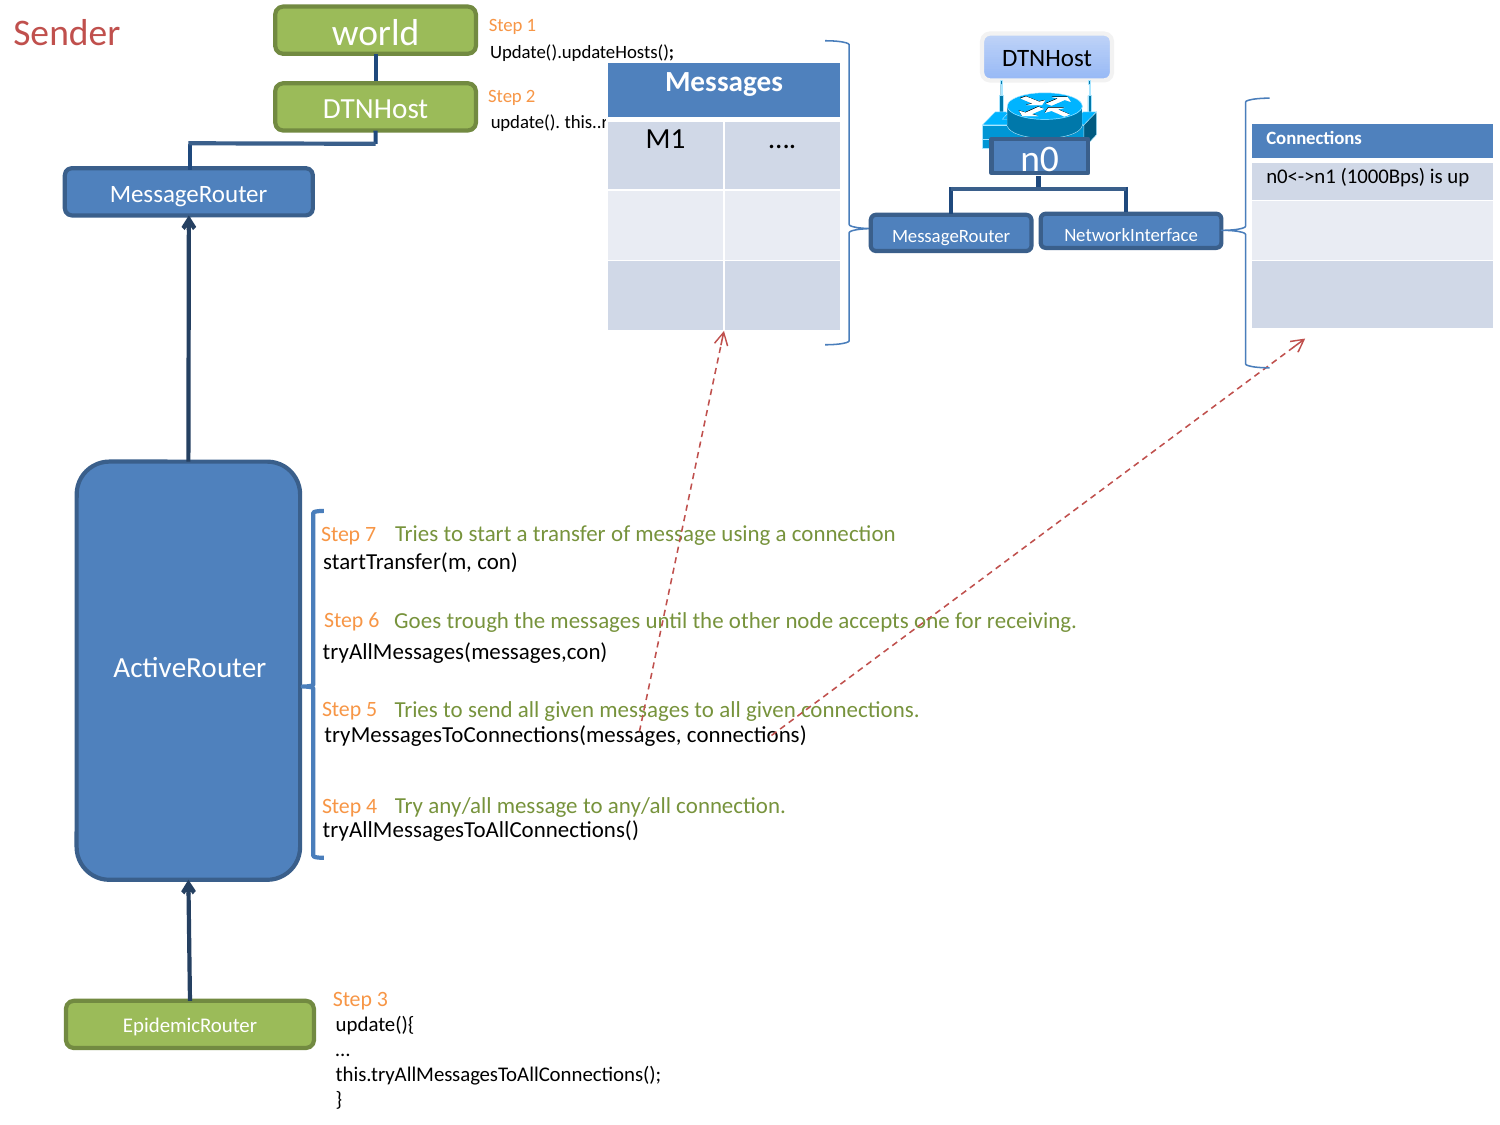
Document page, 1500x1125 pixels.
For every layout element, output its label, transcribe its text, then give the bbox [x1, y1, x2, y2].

text_box tryMessagesToConnections(messages, connections) [324, 728, 823, 755]
text_box Step 4 [307, 784, 312, 826]
text_box [1220, 97, 1270, 336]
text_box [302, 672, 324, 859]
table_cell n0<->n1 (1000Bps) is up [1252, 163, 1493, 200]
text_box NetworkInterface [1038, 211, 1224, 251]
text_box startTransfer(m, con) [324, 554, 534, 582]
table_cell …. [725, 122, 840, 189]
table_header Messages [608, 63, 840, 117]
text_box Tries to send all given messages to all given connections. [379, 686, 634, 729]
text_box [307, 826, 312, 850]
text_box DTNHost [979, 31, 1115, 83]
text_box Tries to start a transfer of message using a connection [730, 511, 766, 554]
text_box Step 7 [306, 512, 312, 554]
table_cell M1 [608, 122, 723, 189]
table_cell [608, 261, 723, 330]
text_box Step 7 [324, 512, 392, 554]
text_box Goes trough the messages until the other node accepts one for receiving. [730, 597, 766, 641]
table_cell [1252, 261, 1493, 328]
text_box tryAllMessagesToAllConnections() [324, 826, 655, 850]
text_box Try any/all message to any/all connection. [379, 783, 802, 826]
text_box MessageRouter [62, 166, 315, 218]
text_box update(){ … this.tryAllMessagesToAllConnections(); } [320, 1003, 677, 1119]
text_box [312, 510, 324, 629]
text_box Tries to start a transfer of message using a connection [380, 511, 634, 554]
table_header Connections [1252, 124, 1493, 158]
text_box update(). this..router.update(); [476, 102, 606, 140]
text_box [825, 39, 868, 336]
text_box Step 2 [473, 76, 551, 114]
picture [981, 79, 1098, 150]
text_box MessageRouter [868, 212, 1034, 254]
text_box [639, 330, 725, 732]
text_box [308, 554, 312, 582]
text_box Step 1 [474, 5, 552, 43]
table_cell [608, 191, 723, 260]
text_box Update().updateHosts(); [475, 31, 690, 70]
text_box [771, 338, 1306, 736]
text_box Step 6 [324, 597, 395, 629]
text_box Step 5 [324, 686, 393, 728]
text_box ActiveRouter [98, 640, 282, 691]
text_box n0 [989, 159, 1090, 175]
text_box Step 4 [324, 784, 393, 826]
text_box tryAllMessages(messages,con) [307, 629, 623, 672]
text_box EpidemicRouter [63, 998, 317, 1051]
text_box Sender [0, 0, 136, 61]
text_box Goes trough the messages until the other node accepts one for receiving. [395, 597, 634, 641]
table_cell [725, 261, 840, 330]
text_box Tries to send all given messages to all given connections. [730, 686, 766, 729]
table_cell [1252, 201, 1493, 260]
text_box Step 5 [307, 688, 312, 728]
text_box Step 3 [318, 976, 404, 1018]
text_box [74, 459, 303, 882]
table_cell [725, 191, 840, 260]
text_box DTNHost [273, 81, 476, 133]
text_box world [273, 4, 475, 56]
